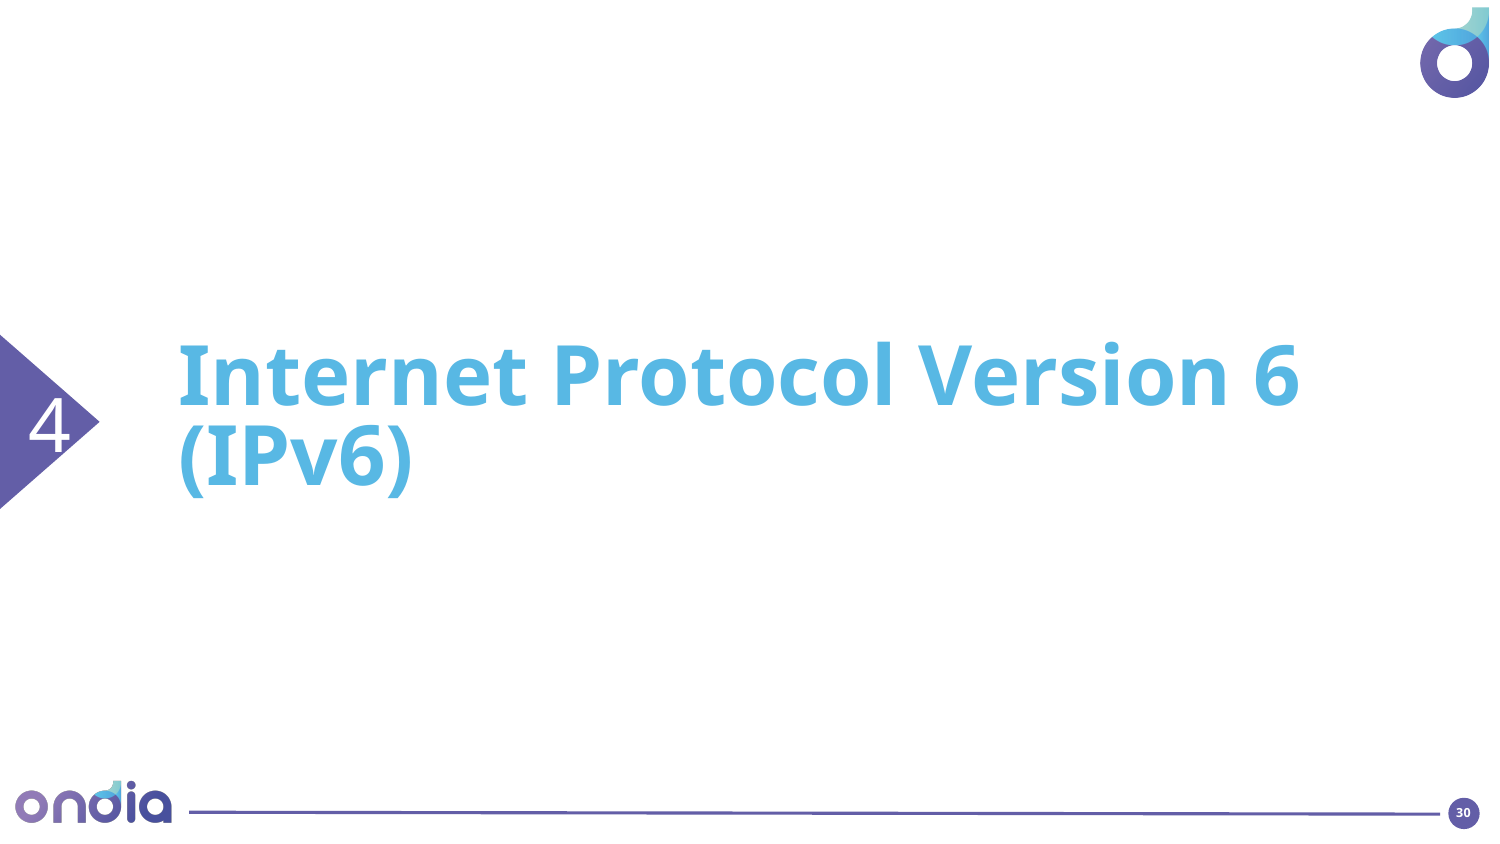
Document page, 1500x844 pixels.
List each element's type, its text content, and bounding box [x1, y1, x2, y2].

picture [6, 775, 181, 833]
text_box 4 [0, 306, 100, 540]
title Internet Protocol Version 6 (IPv6) [178, 326, 1359, 517]
picture [1410, 0, 1499, 106]
